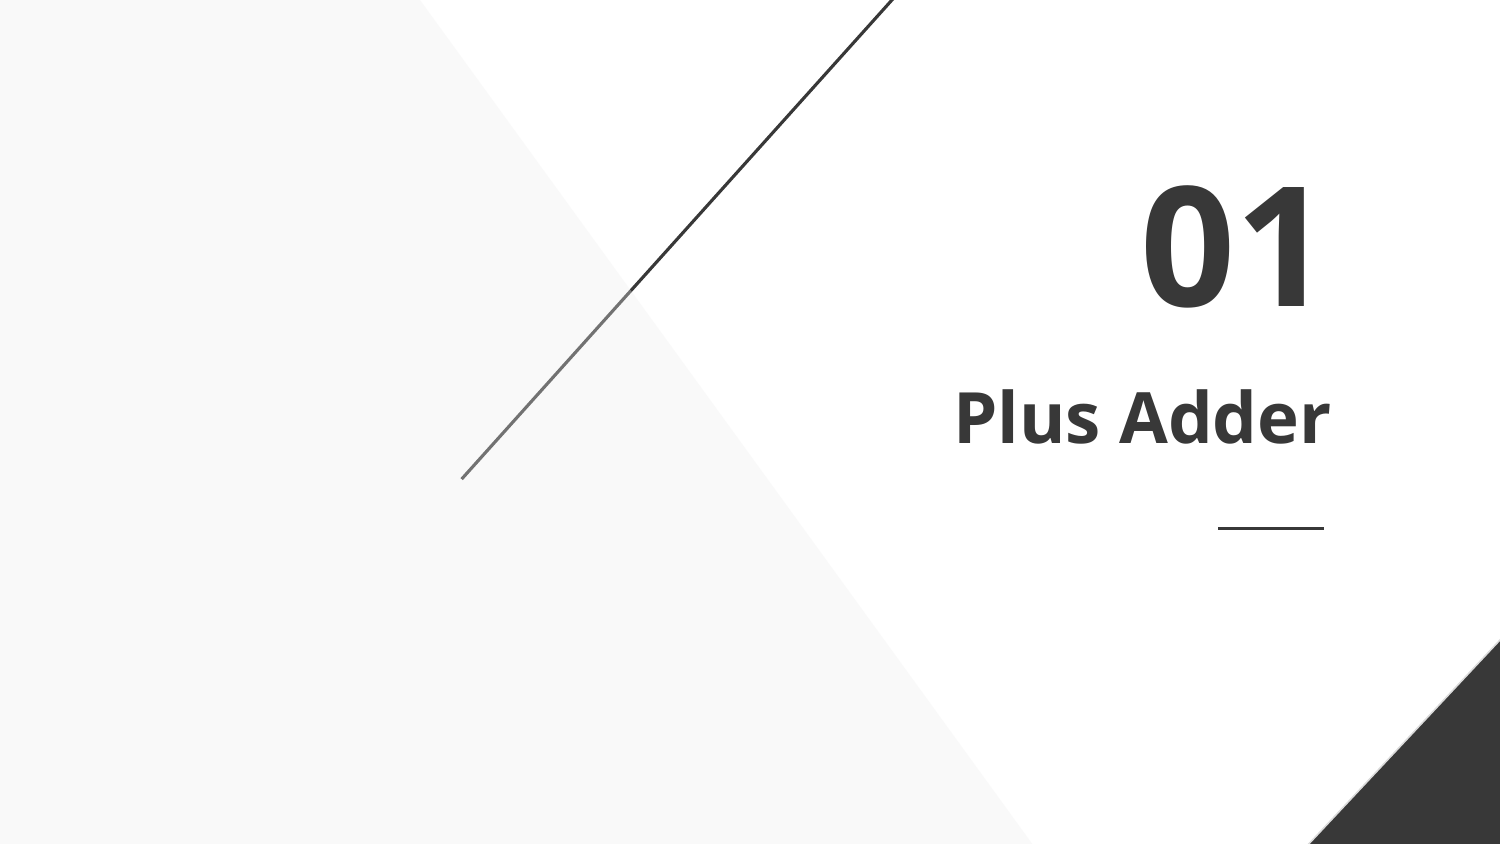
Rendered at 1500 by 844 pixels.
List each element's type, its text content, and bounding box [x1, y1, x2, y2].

title 01 [845, 169, 1347, 311]
title Plus Adder [784, 344, 1347, 486]
text_box [0, 0, 1033, 844]
